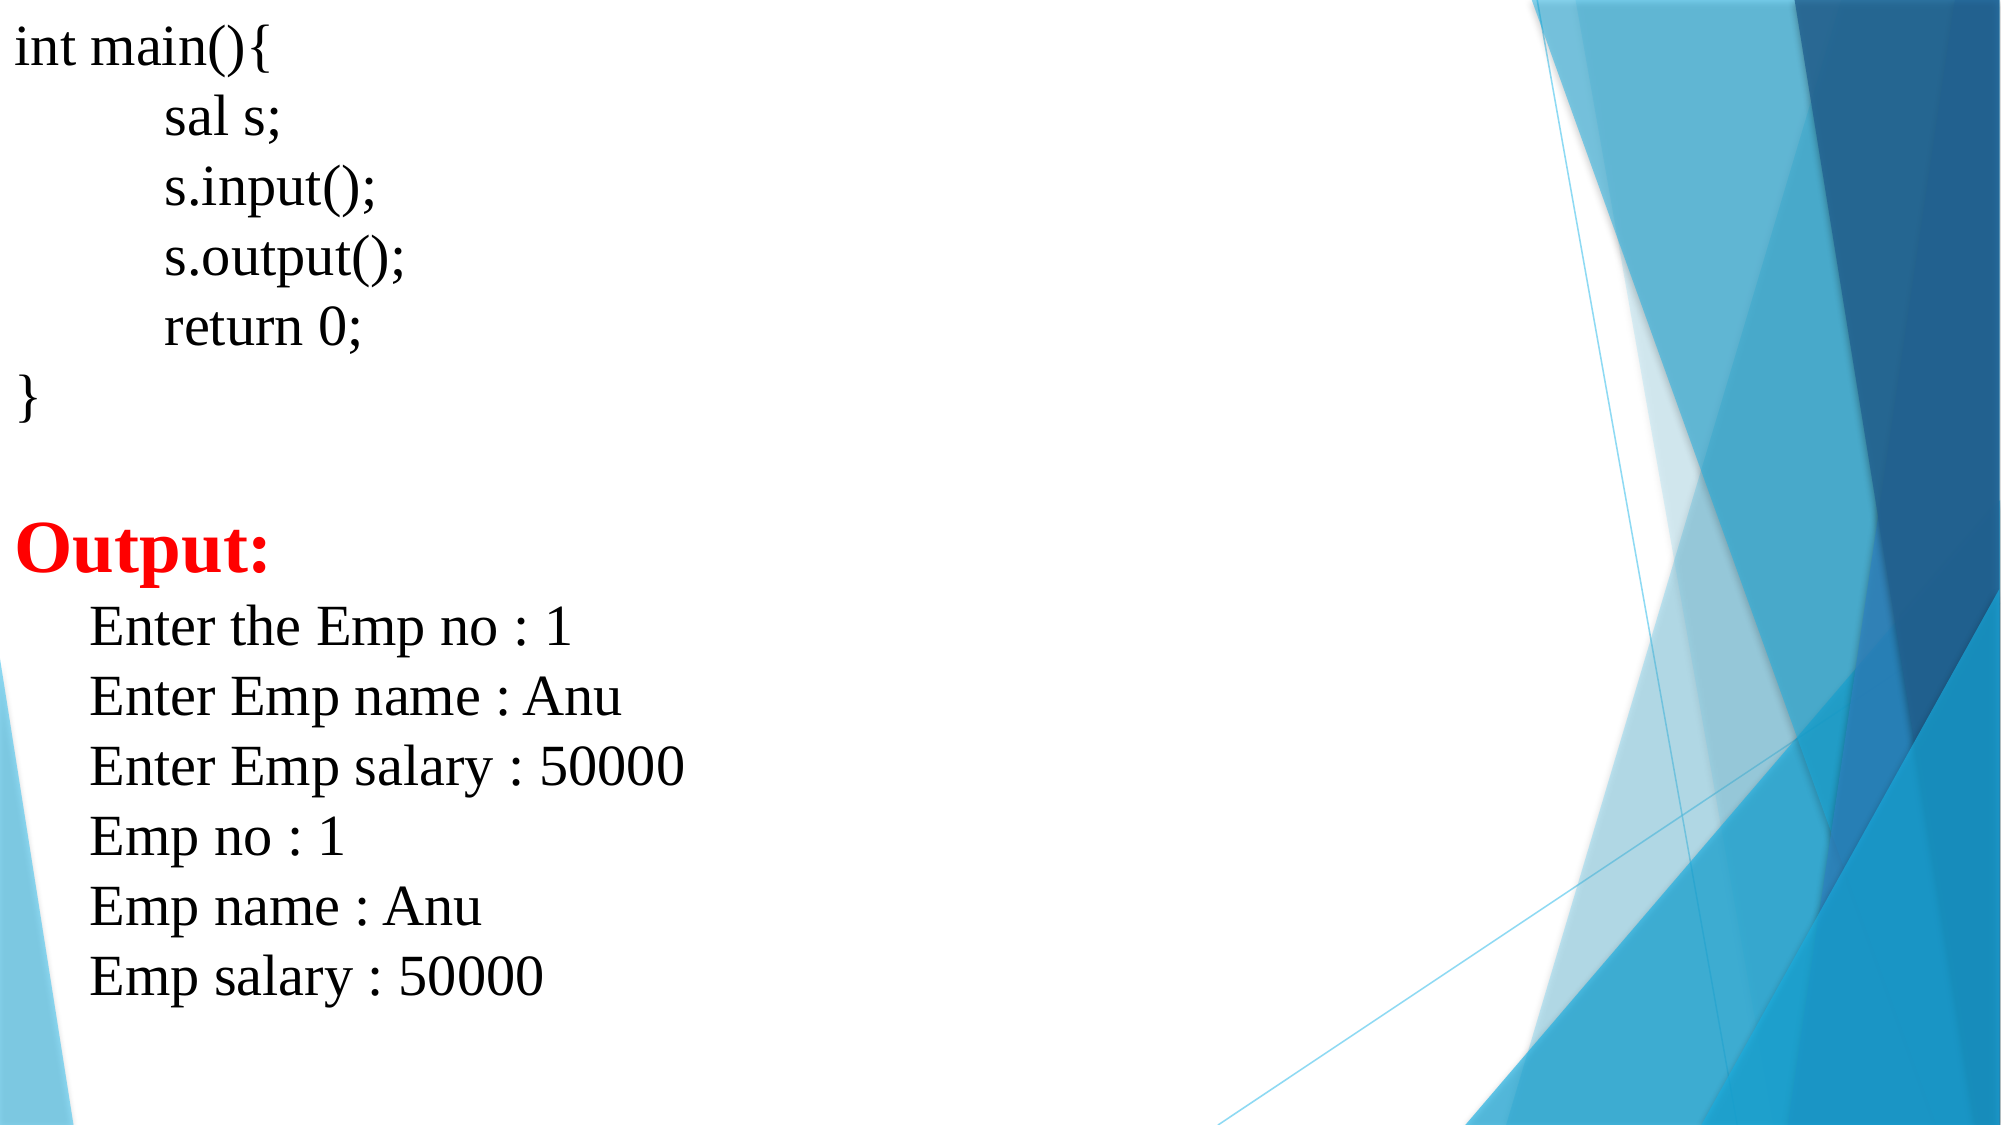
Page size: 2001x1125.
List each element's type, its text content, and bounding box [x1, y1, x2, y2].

text_box int main(){ sal s; s.input(); s.output(); return 0; } Output: Enter the Emp no : 1 Enter Emp name : Anu Enter Emp salary : 50000 Emp no : 1 Emp name : Anu Emp salary : 50000 [0, 0, 2000, 1015]
